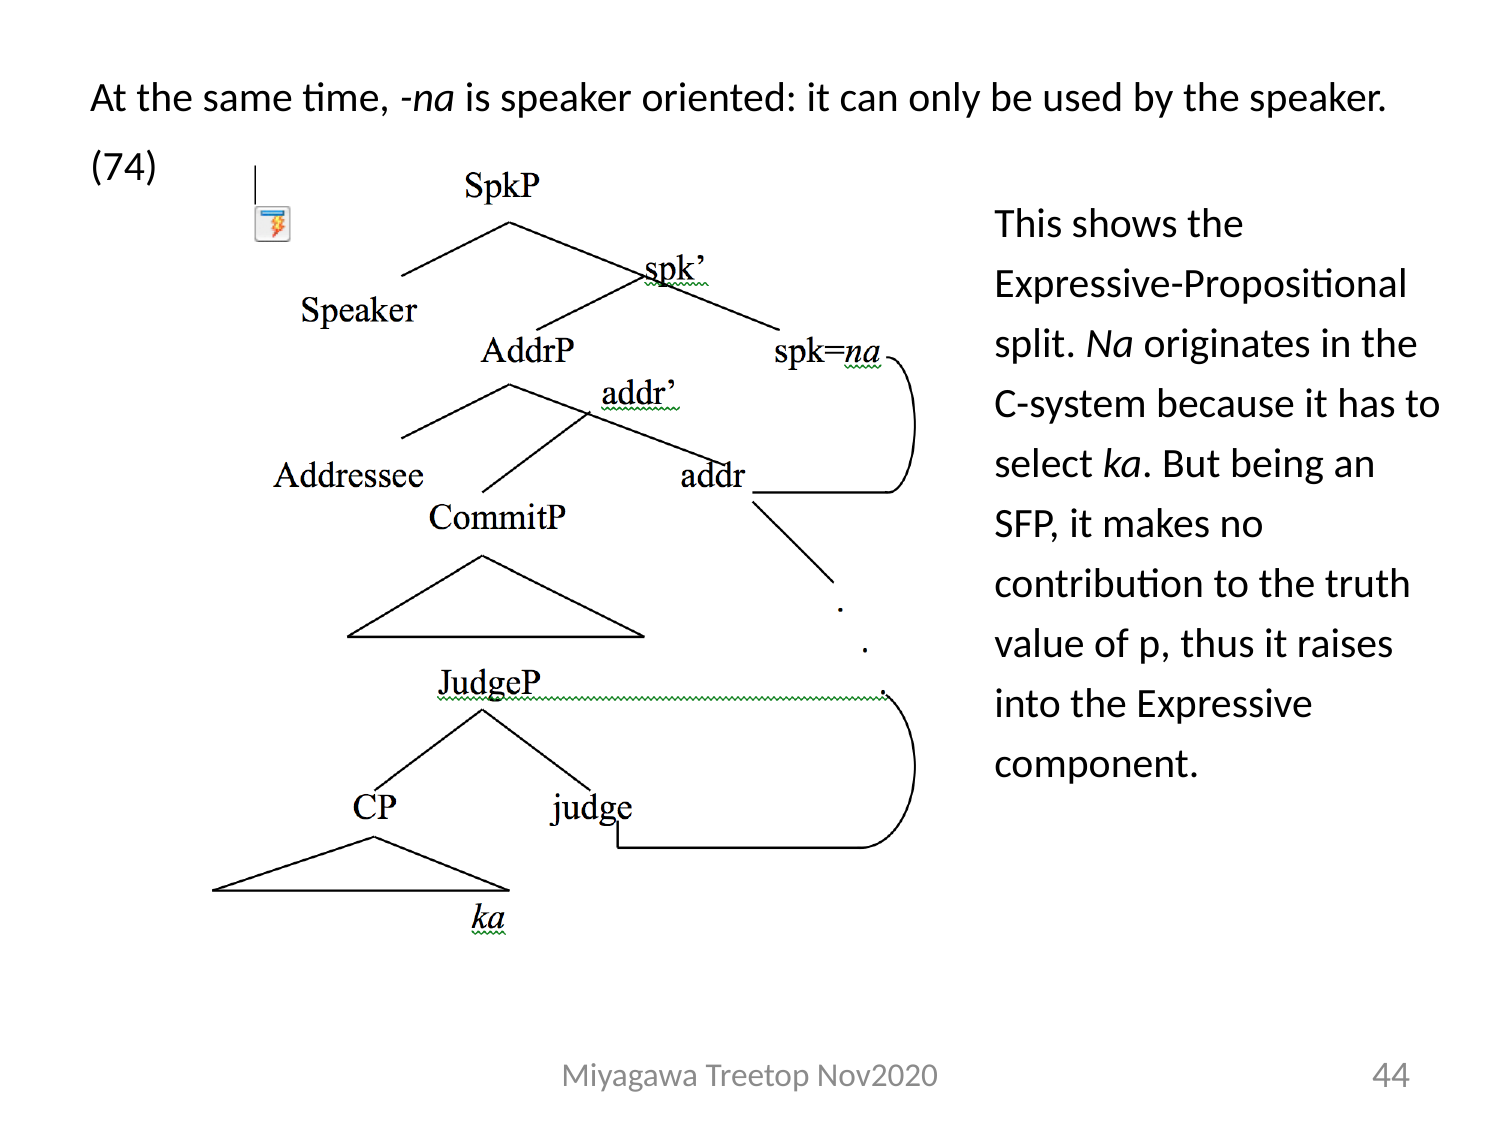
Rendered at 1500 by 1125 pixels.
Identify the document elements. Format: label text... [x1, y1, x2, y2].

picture [170, 152, 981, 988]
list At the same time, -na is speaker oriented: it can only be used by the speaker. (74) [75, 52, 1425, 1005]
text_box This shows the Expressive-Propositional split. Na originates in the C-system because it has to select ka. But being an SFP, it makes no contribution to the truth value of p, thus it raises into the Expressive component. [986, 178, 1457, 793]
slide_number 44 [1074, 1042, 1425, 1103]
footer Miyagawa Treetop Nov2020 [512, 1042, 988, 1103]
